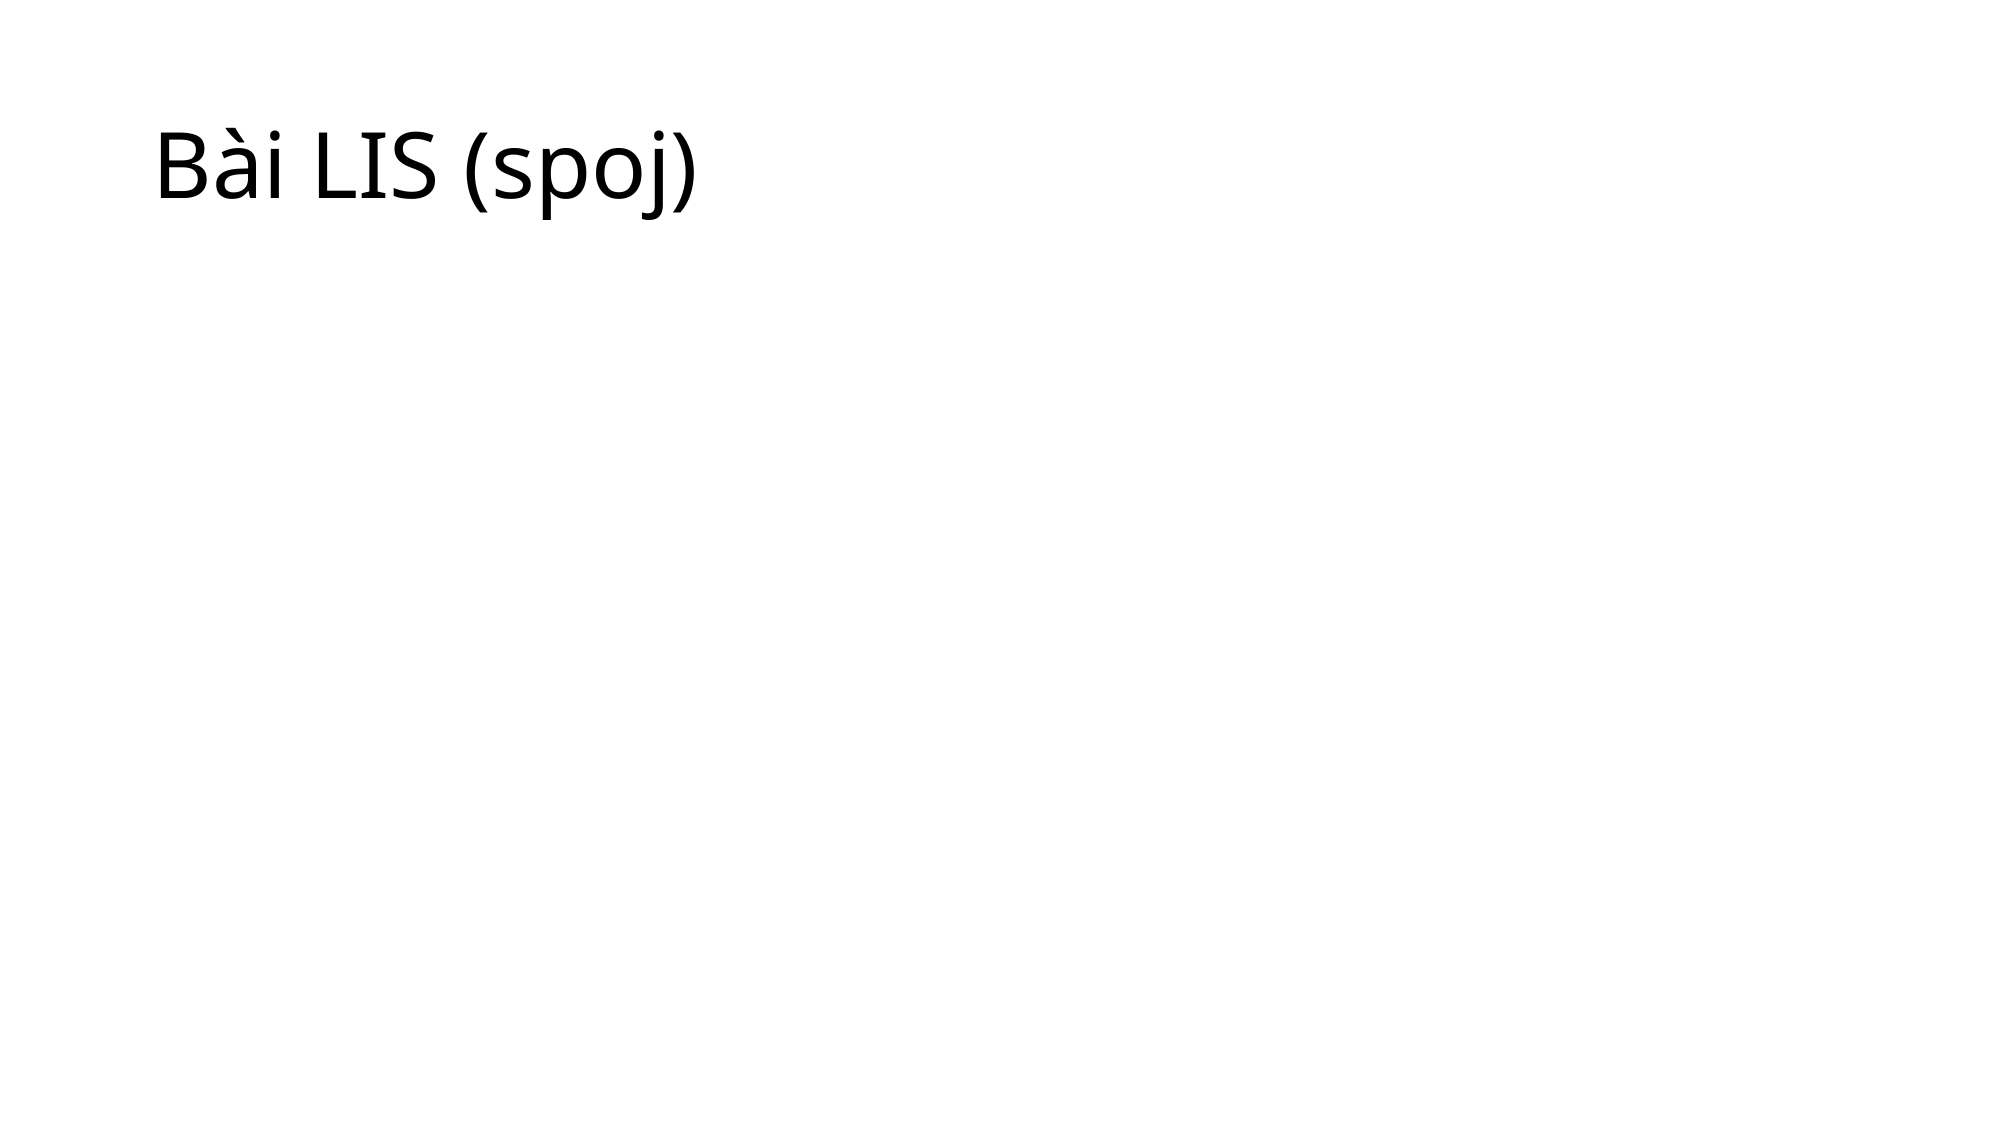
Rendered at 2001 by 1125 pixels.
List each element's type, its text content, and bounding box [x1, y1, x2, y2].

title Bài LIS (spoj) [137, 59, 1863, 278]
